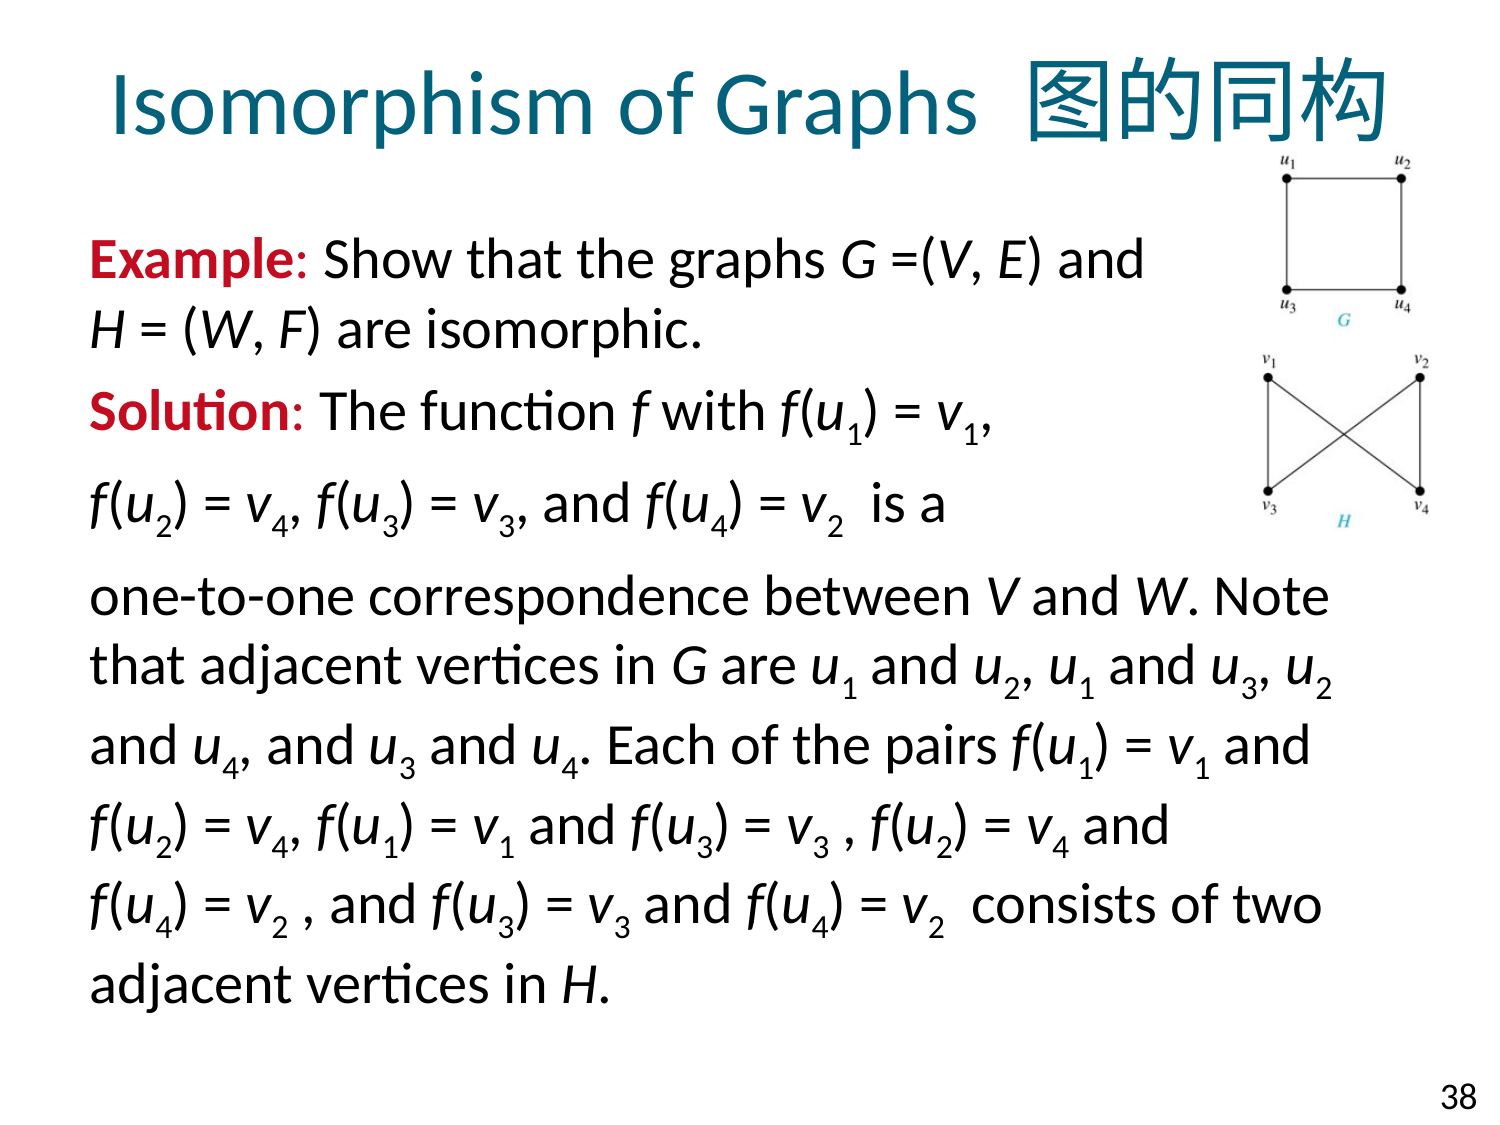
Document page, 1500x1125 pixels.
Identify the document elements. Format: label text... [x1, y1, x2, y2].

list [1262, 149, 1430, 531]
list Example: Show that the graphs G =(V, E) and H = (W, F) are isomorphic. Solution: The function f with f(u1) = v1, f(u2) = v4, f(u3) = v3, and f(u4) = v2 is a one-to-one correspondence between V and W. Note that adjacent vertices in G are u1 and u2, u1 and u3, u2 and u4, and u3 and u4. Each of the pairs f(u1) = v1 and f(u2) = v4, f(u1) = v1 and f(u3) = v3 , f(u2) = v4 and f(u4) = v2 , and f(u3) = v3 and f(u4) = v2 consists of two adjacent vertices in H. [75, 212, 1425, 1075]
title Isomorphism of Graphs 图的同构 [0, 0, 1500, 195]
